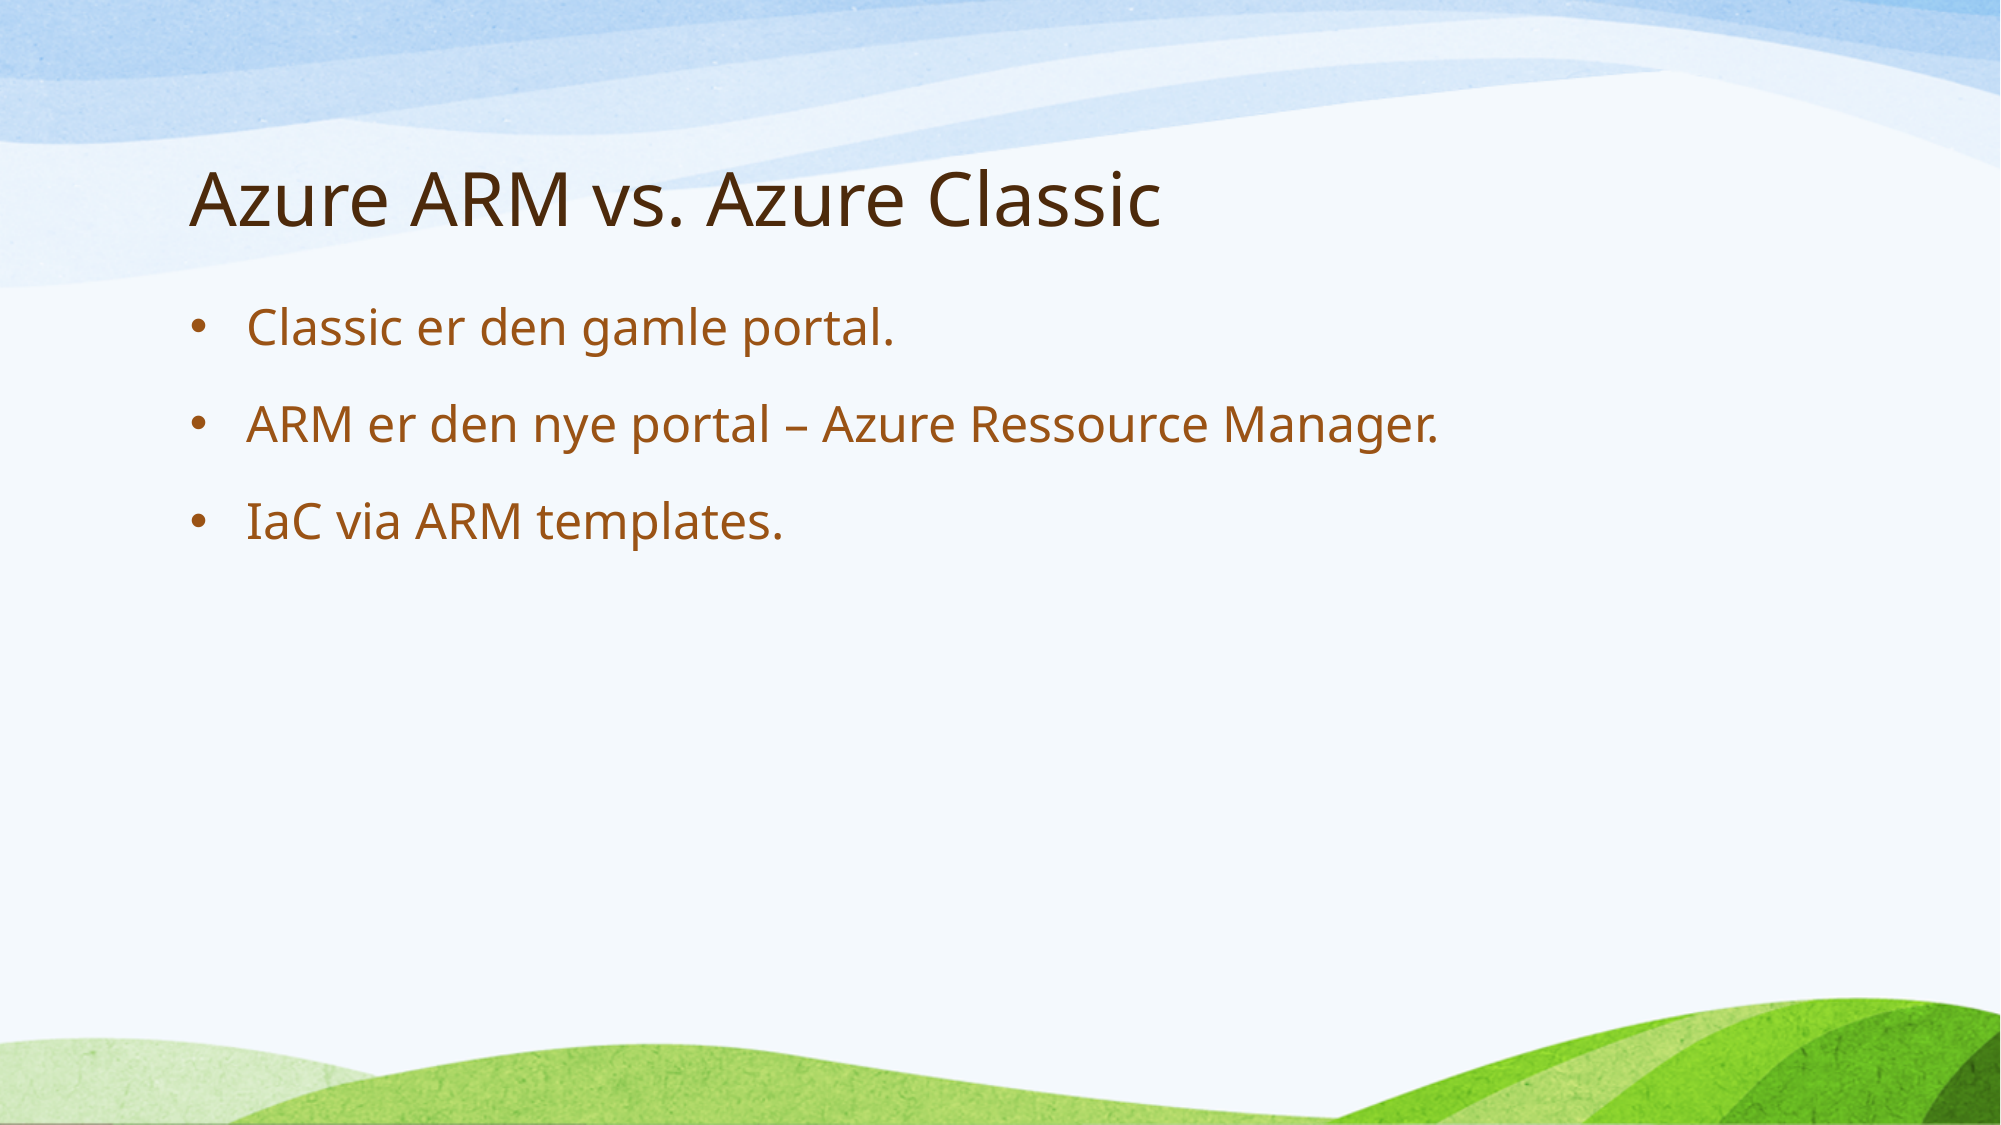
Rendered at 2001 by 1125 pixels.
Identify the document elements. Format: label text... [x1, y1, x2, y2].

picture [0, 0, 2001, 1125]
list Classic er den gamle portal. ARM er den nye portal – Azure Ressource Manager. IaC via ARM templates. [174, 287, 1825, 982]
title Azure ARM vs. Azure Classic [174, 50, 1825, 250]
